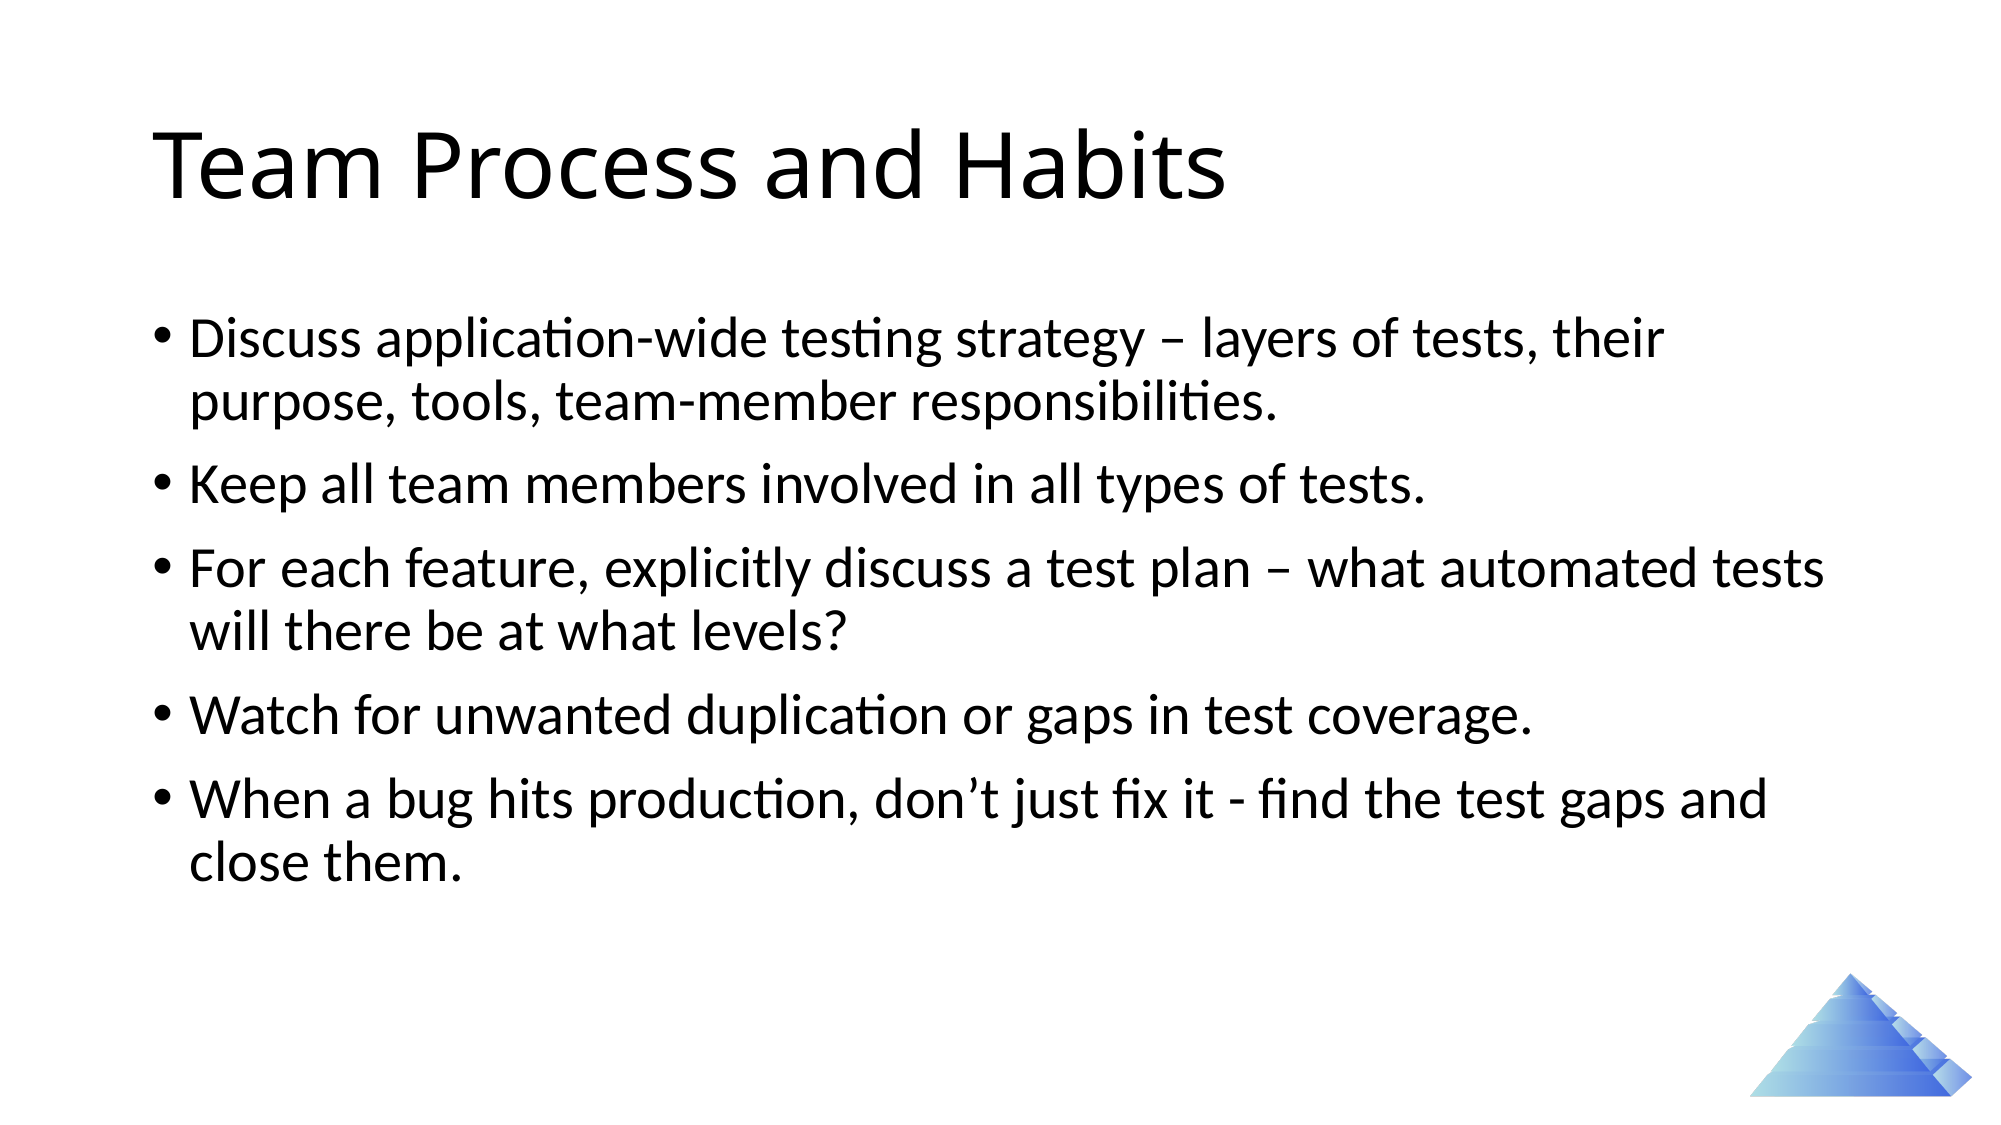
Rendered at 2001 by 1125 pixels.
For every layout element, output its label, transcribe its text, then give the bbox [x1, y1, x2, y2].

picture [1749, 971, 1976, 1100]
title Team Process and Habits [137, 59, 1863, 278]
list Discuss application-wide testing strategy – layers of tests, their purpose, tools, team-member responsibilities. Keep all team members involved in all types of tests. For each feature, explicitly discuss a test plan – what automated tests will there be at what levels? Watch for unwanted duplication or gaps in test coverage. When a bug hits production, don’t just fix it - find the test gaps and close them. [137, 299, 1863, 1014]
